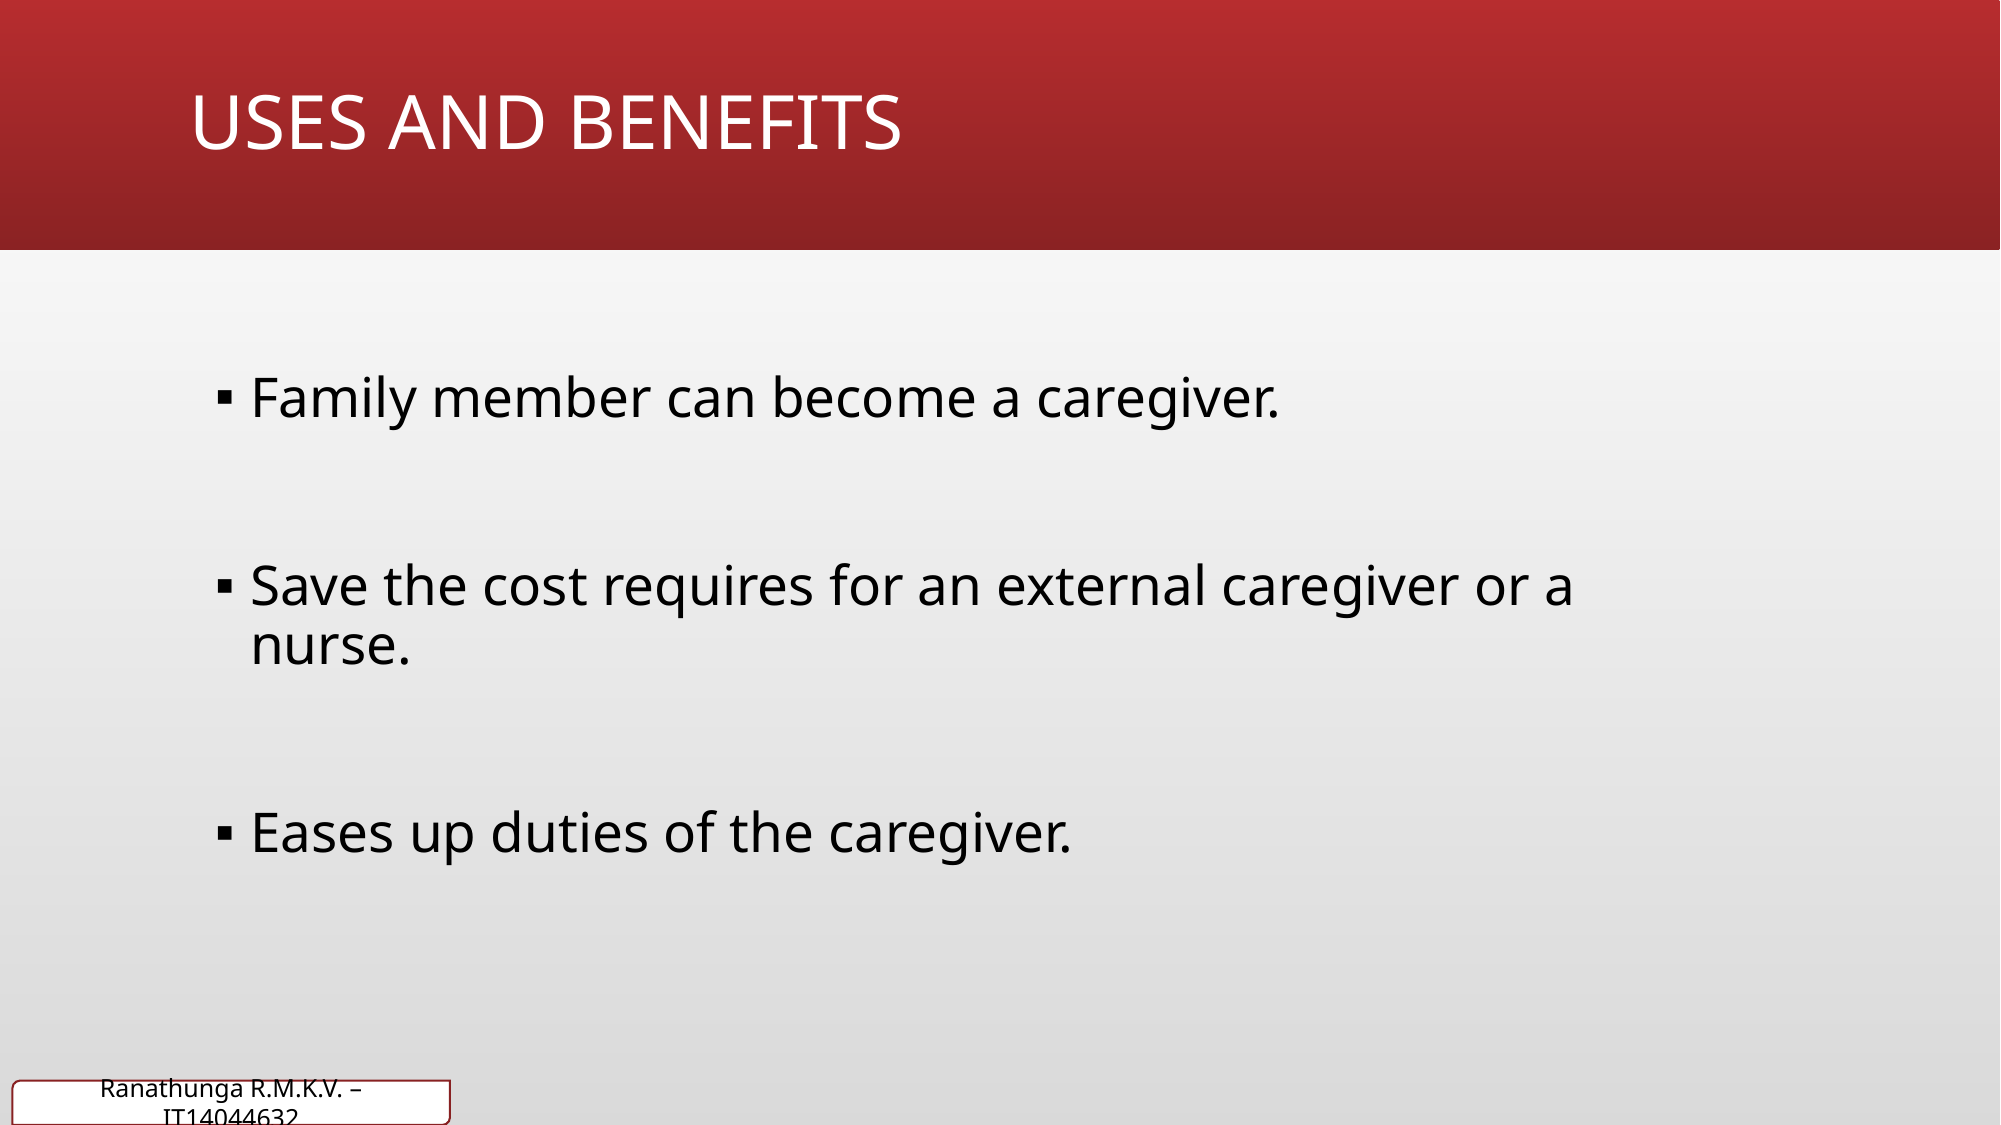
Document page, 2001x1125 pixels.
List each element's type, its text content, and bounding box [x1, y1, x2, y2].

text_box Ranathunga R.M.K.V. – IT14044632 [11, 1079, 451, 1125]
title USES AND BENEFITS [174, 16, 1825, 234]
list Family member can become a caregiver. Save the cost requires for an external caregiver or a nurse. Eases up duties of the caregiver. [200, 362, 1700, 875]
